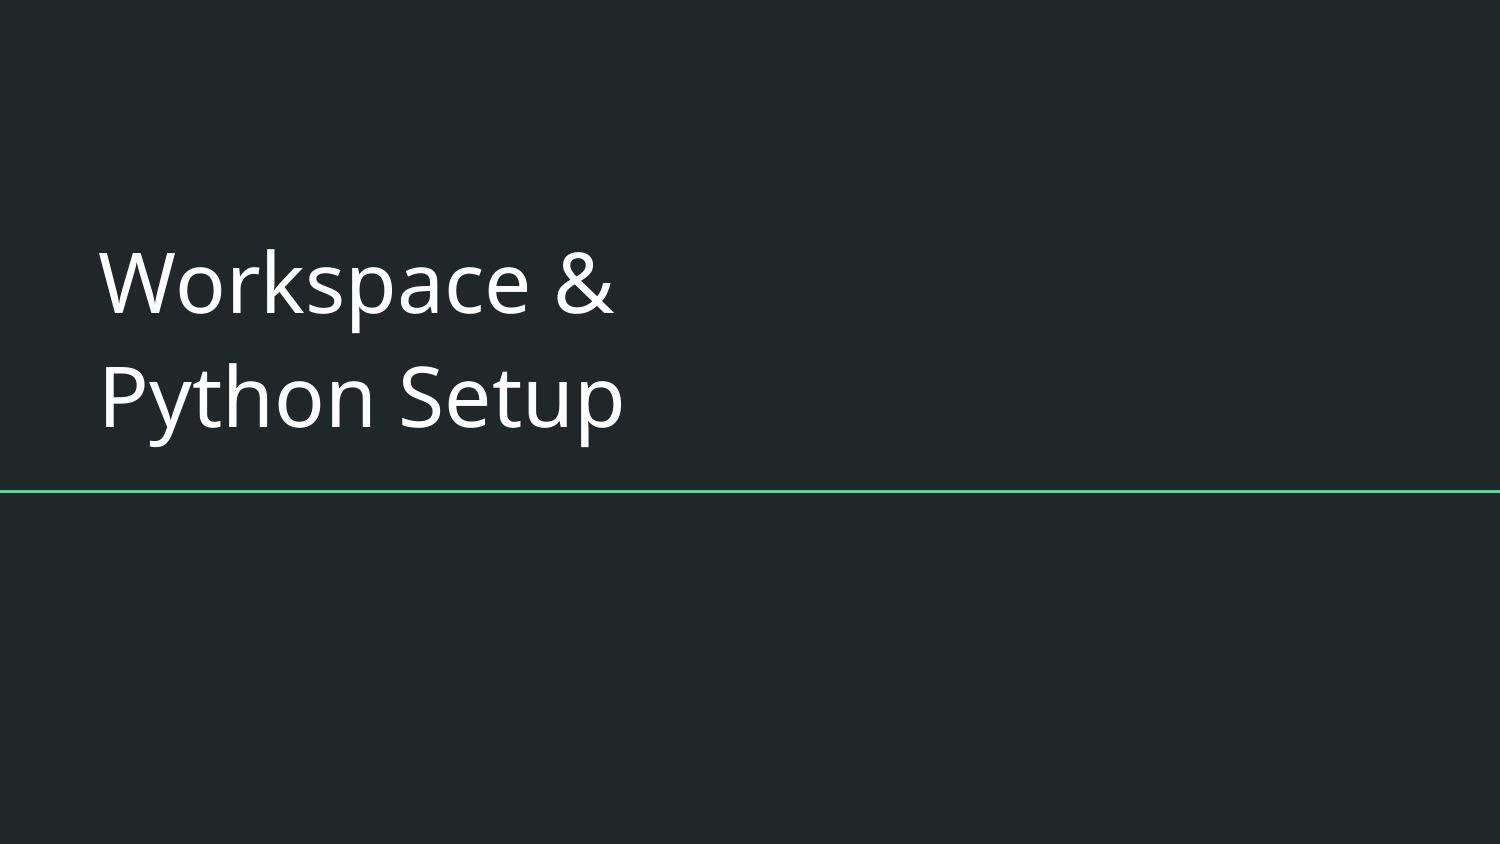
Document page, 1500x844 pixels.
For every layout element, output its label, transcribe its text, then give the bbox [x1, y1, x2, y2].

title Workspace & Python Setup [83, 206, 1417, 467]
